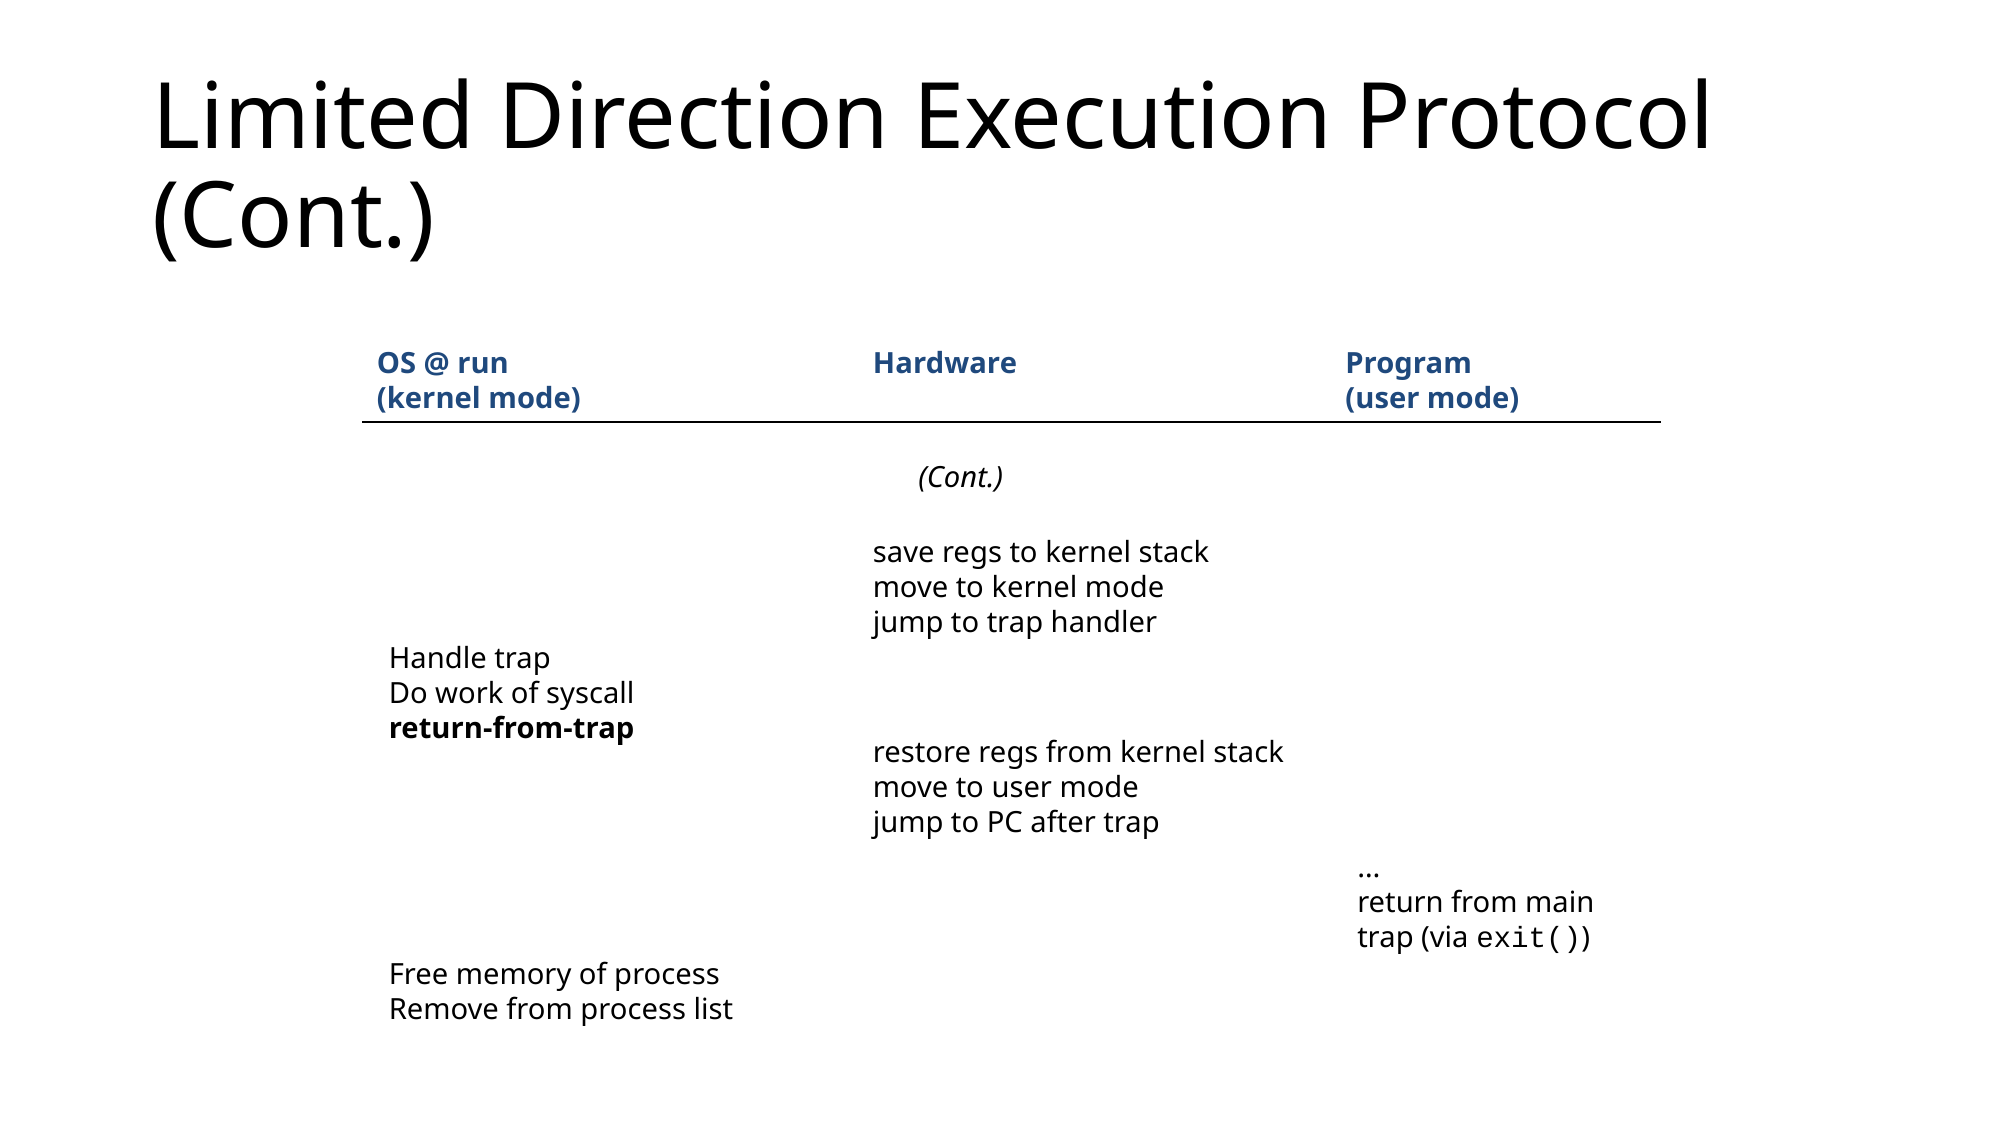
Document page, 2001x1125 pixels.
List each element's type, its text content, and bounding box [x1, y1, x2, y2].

text_box … return from main trap (via exit()) [1342, 841, 1721, 962]
text_box (Cont.) [862, 451, 1059, 502]
text_box Free memory of process Remove from process list [373, 947, 752, 1033]
text_box Handle trap Do work of syscall return-from-trap [373, 631, 823, 752]
text_box Hardware [858, 336, 1107, 387]
text_box OS @ run (kernel mode) [362, 336, 646, 421]
text_box restore regs from kernel stack move to user mode jump to PC after trap [858, 726, 1308, 846]
text_box save regs to kernel stack move to kernel mode jump to trap handler [858, 525, 1308, 646]
title Limited Direction Execution Protocol (Cont.) [137, 59, 1863, 278]
text_box Program (user mode) [1330, 336, 1579, 422]
